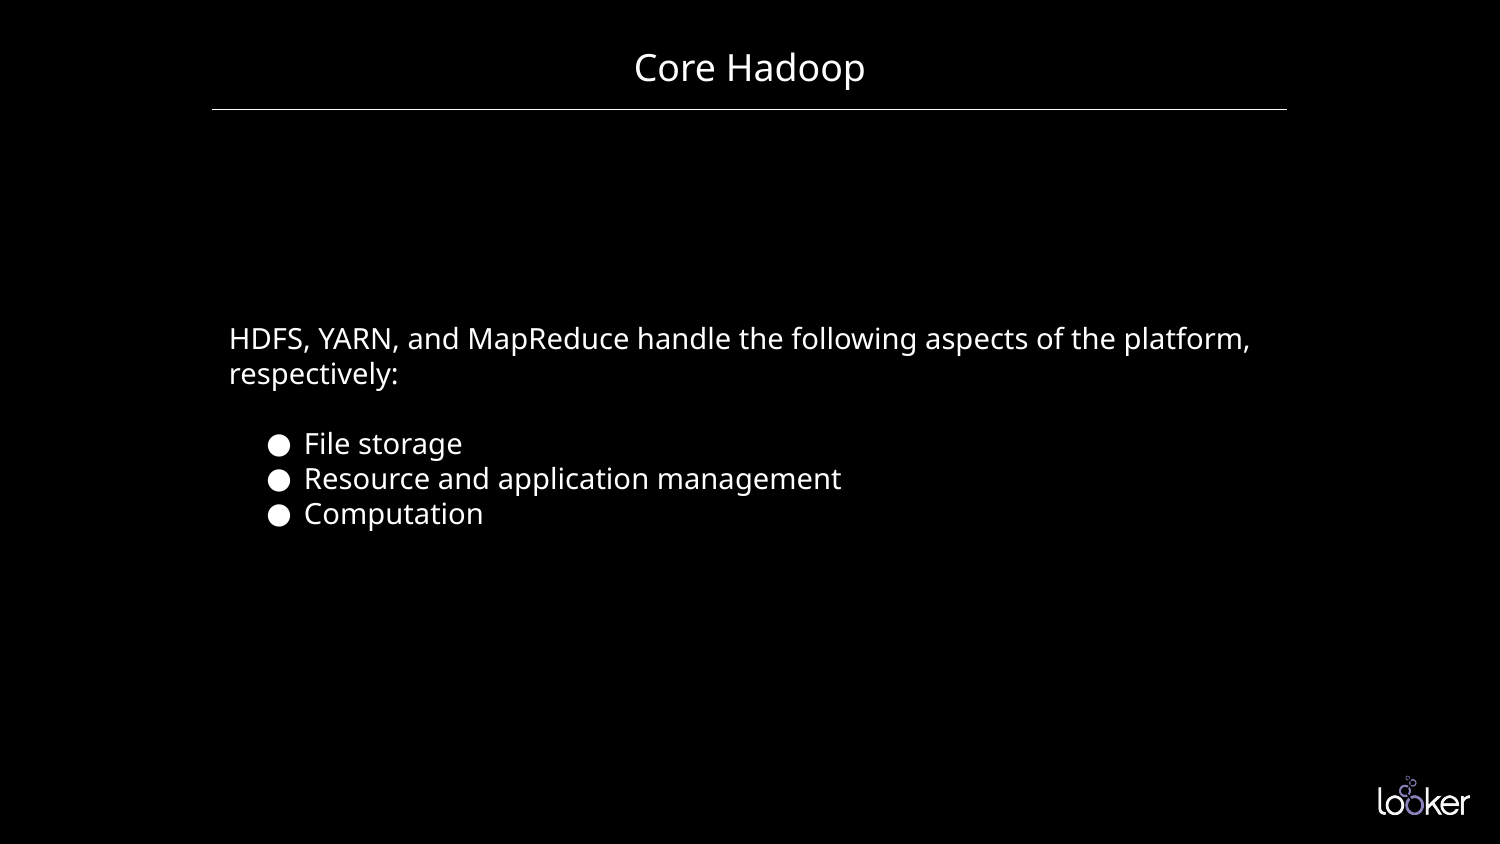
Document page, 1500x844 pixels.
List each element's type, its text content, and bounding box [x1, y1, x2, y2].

text_box HDFS, YARN, and MapReduce handle the following aspects of the platform, respectively: File storage Resource and application management Computation [214, 305, 1289, 539]
picture [1374, 771, 1474, 819]
text_box Core Hadoop [450, 35, 1050, 97]
